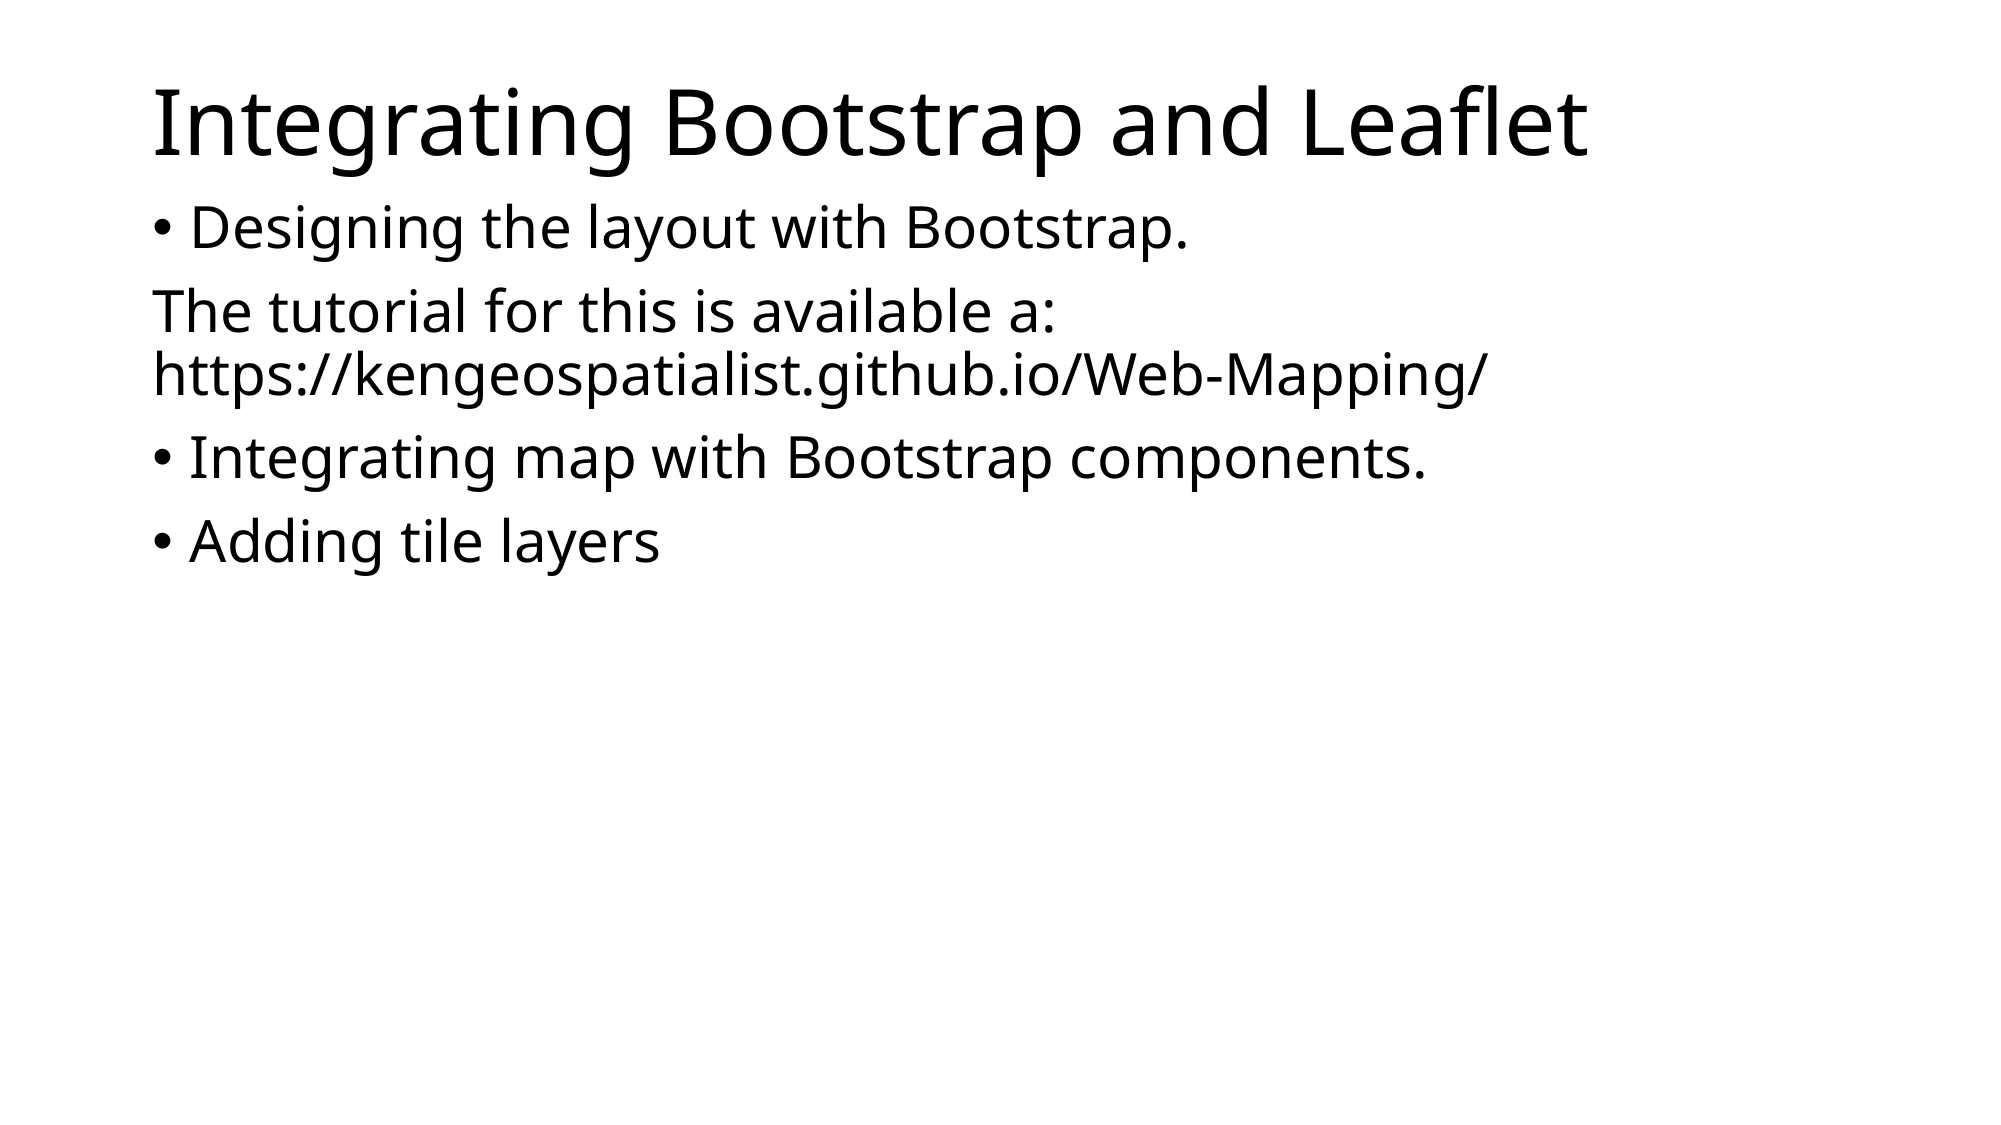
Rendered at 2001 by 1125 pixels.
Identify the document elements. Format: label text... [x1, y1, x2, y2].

list Designing the layout with Bootstrap. The tutorial for this is available a: https://kengeospatialist.github.io/Web-Mapping/ Integrating map with Bootstrap components. Adding tile layers [137, 190, 1863, 1014]
title Integrating Bootstrap and Leaflet [137, 59, 1863, 190]
